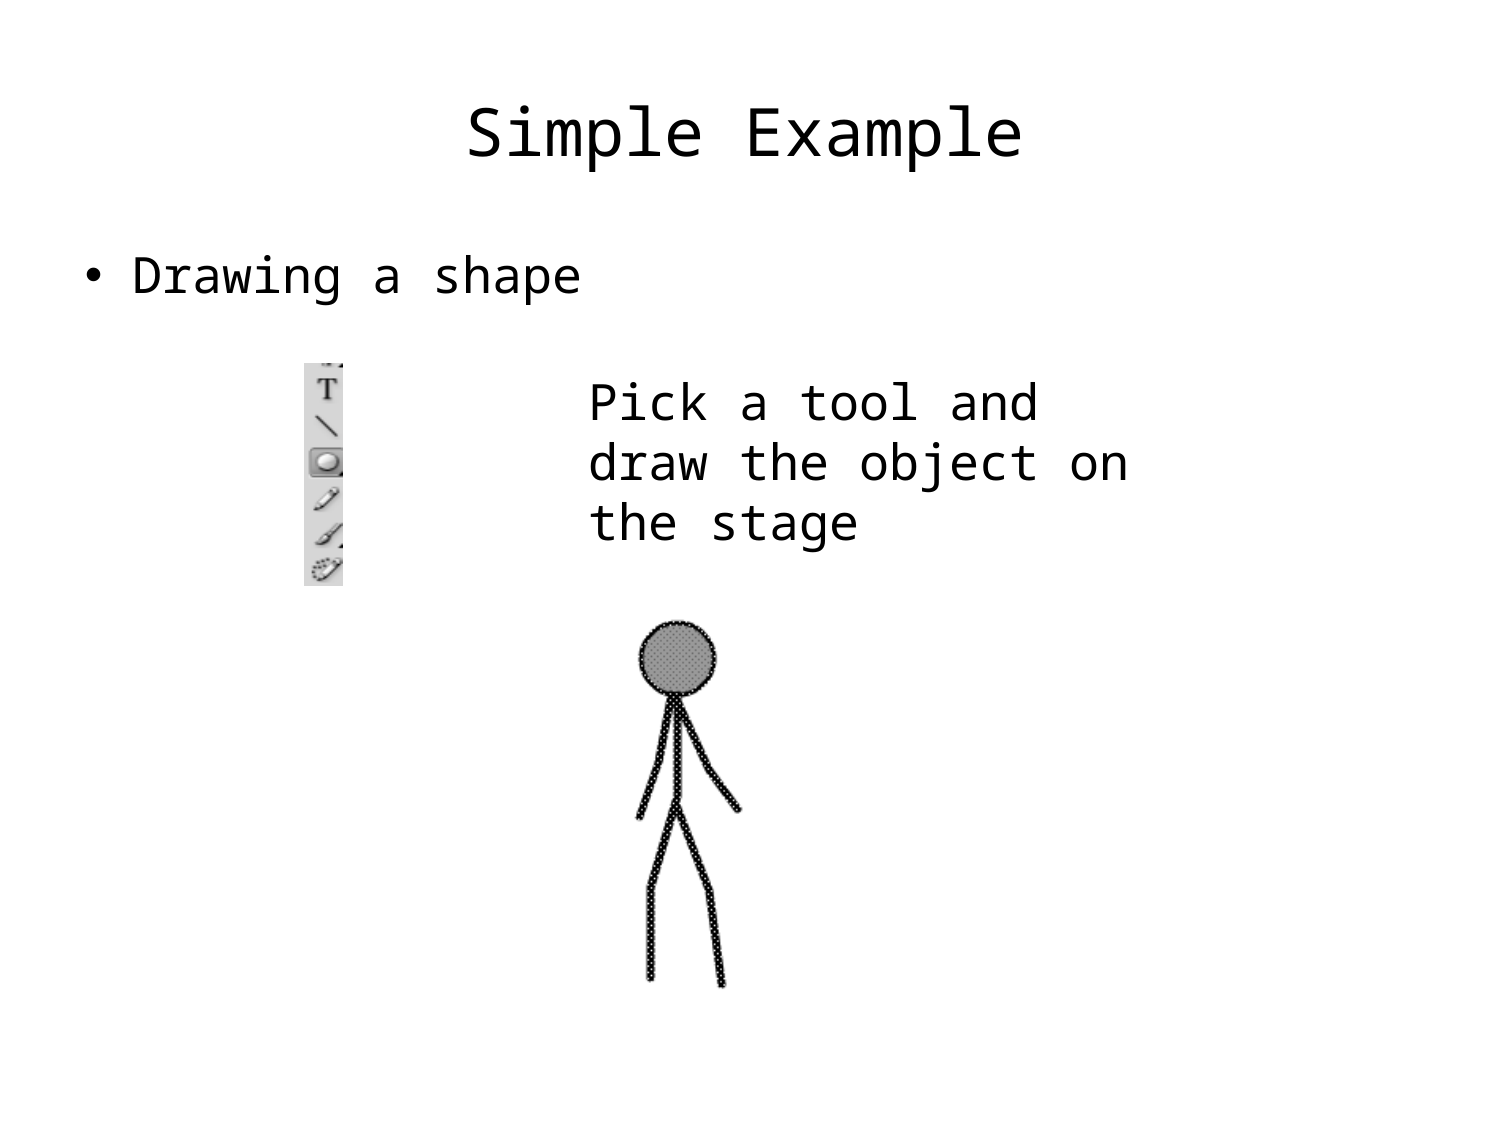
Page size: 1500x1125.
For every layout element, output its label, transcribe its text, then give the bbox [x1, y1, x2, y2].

picture [632, 609, 790, 1012]
text_box Simple Example [70, 81, 1418, 177]
text_box Pick a tool and draw the object on the stage [574, 363, 1184, 558]
text_box Drawing a shape [70, 236, 1418, 312]
picture [304, 363, 343, 586]
